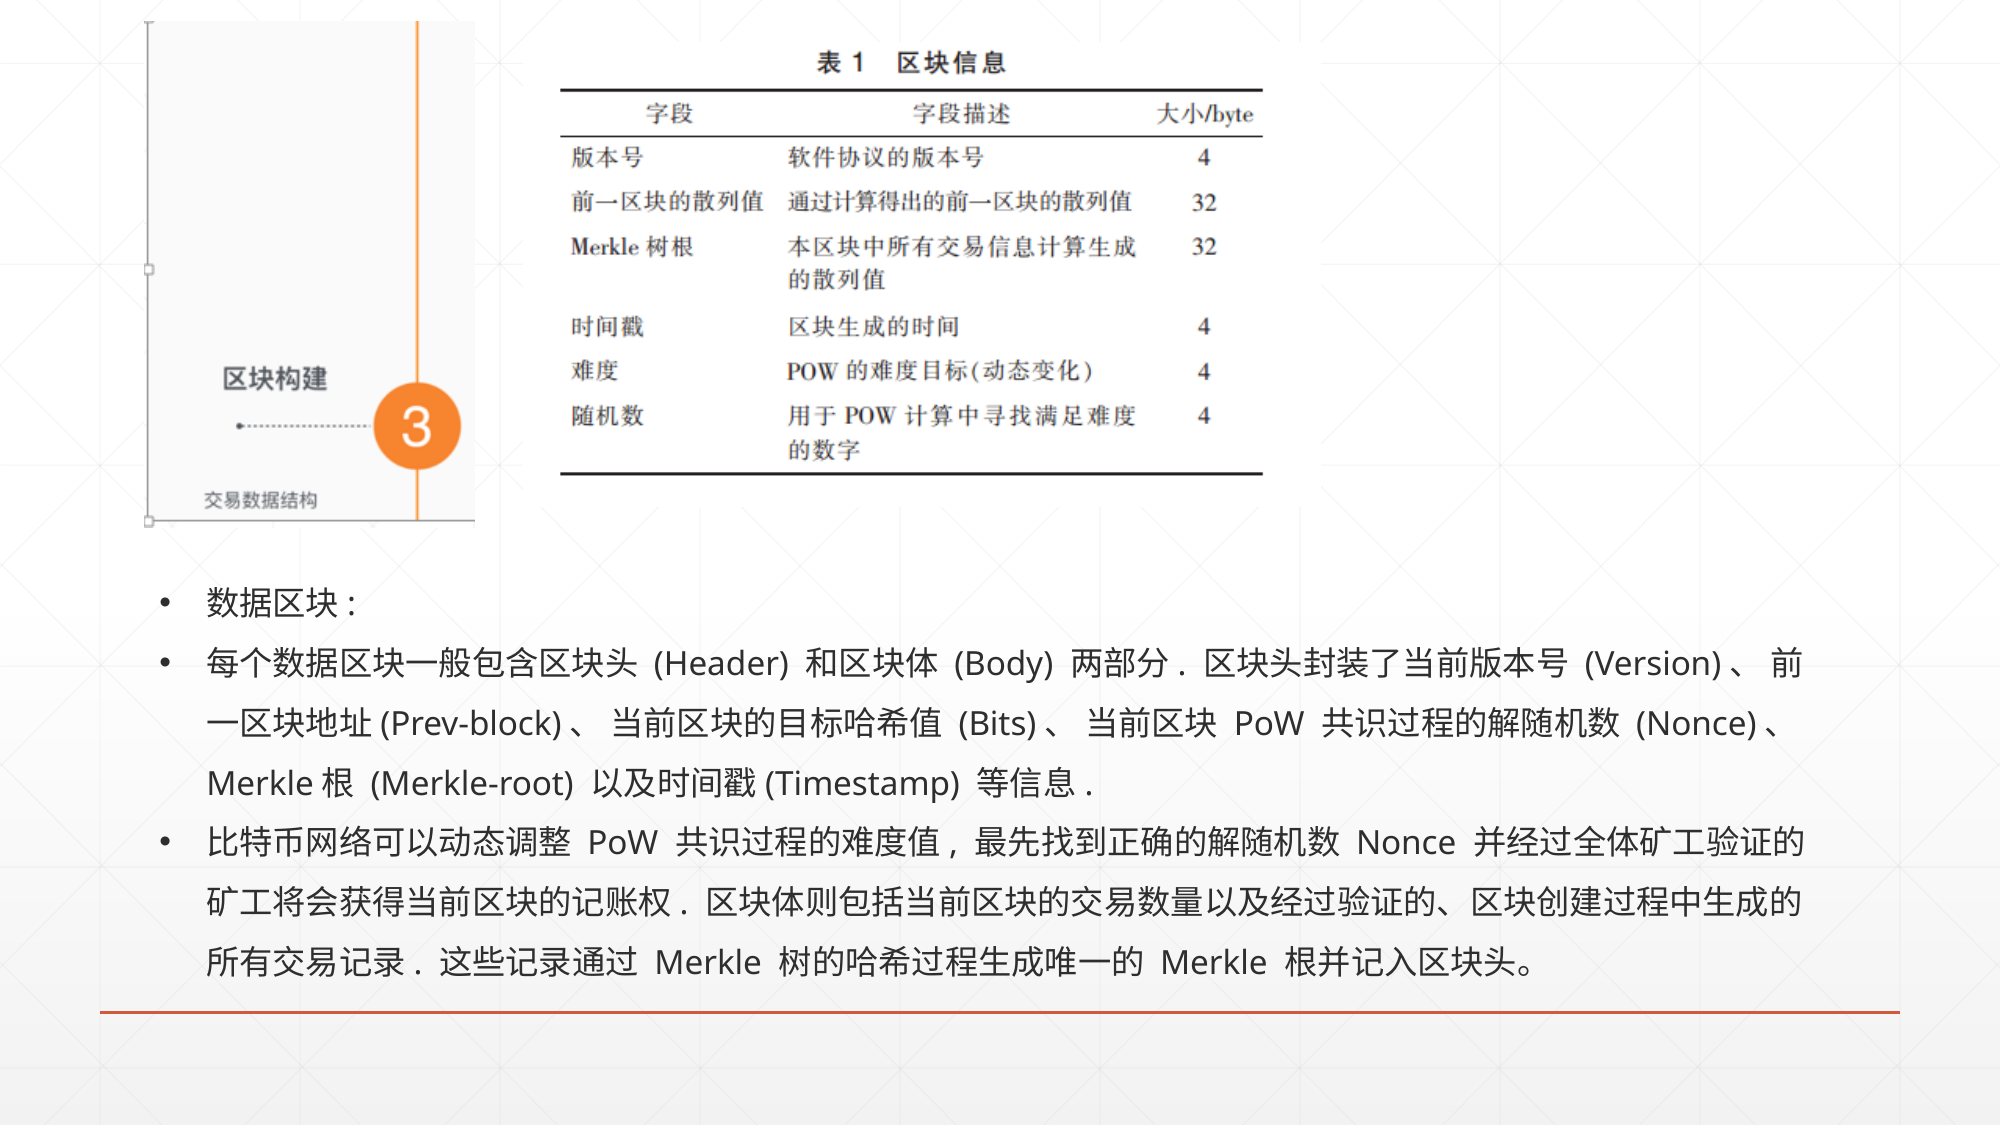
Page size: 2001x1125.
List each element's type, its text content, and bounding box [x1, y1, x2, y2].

text_box 数据区块: 每个数据区块一般包含区块头 (Header) 和区块体 (Body) 两部分. 区块头封装了当前版本号 (Version)、 前一区块地址(Prev-block)、 当前区块的目标哈希值 (Bits)、 当前区块 PoW 共识过程的解随机数 (Nonce)、 Merkle根 (Merkle-root) 以及时间戳(Timestamp) 等信息. 比特币网络可以动态调整 PoW 共识过程的难度值, 最先找到正确的解随机数 Nonce 并经过全体矿工验证的矿工将会获得当前区块的记账权. 区块体则包括当前区块的交易数量以及经过验证的、区块创建过程中生成的所有交易记录. 这些记录通过 Merkle 树的哈希过程生成唯一的 Merkle 根并记入区块头。 [144, 554, 1850, 989]
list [523, 42, 1321, 507]
picture [144, 21, 475, 528]
